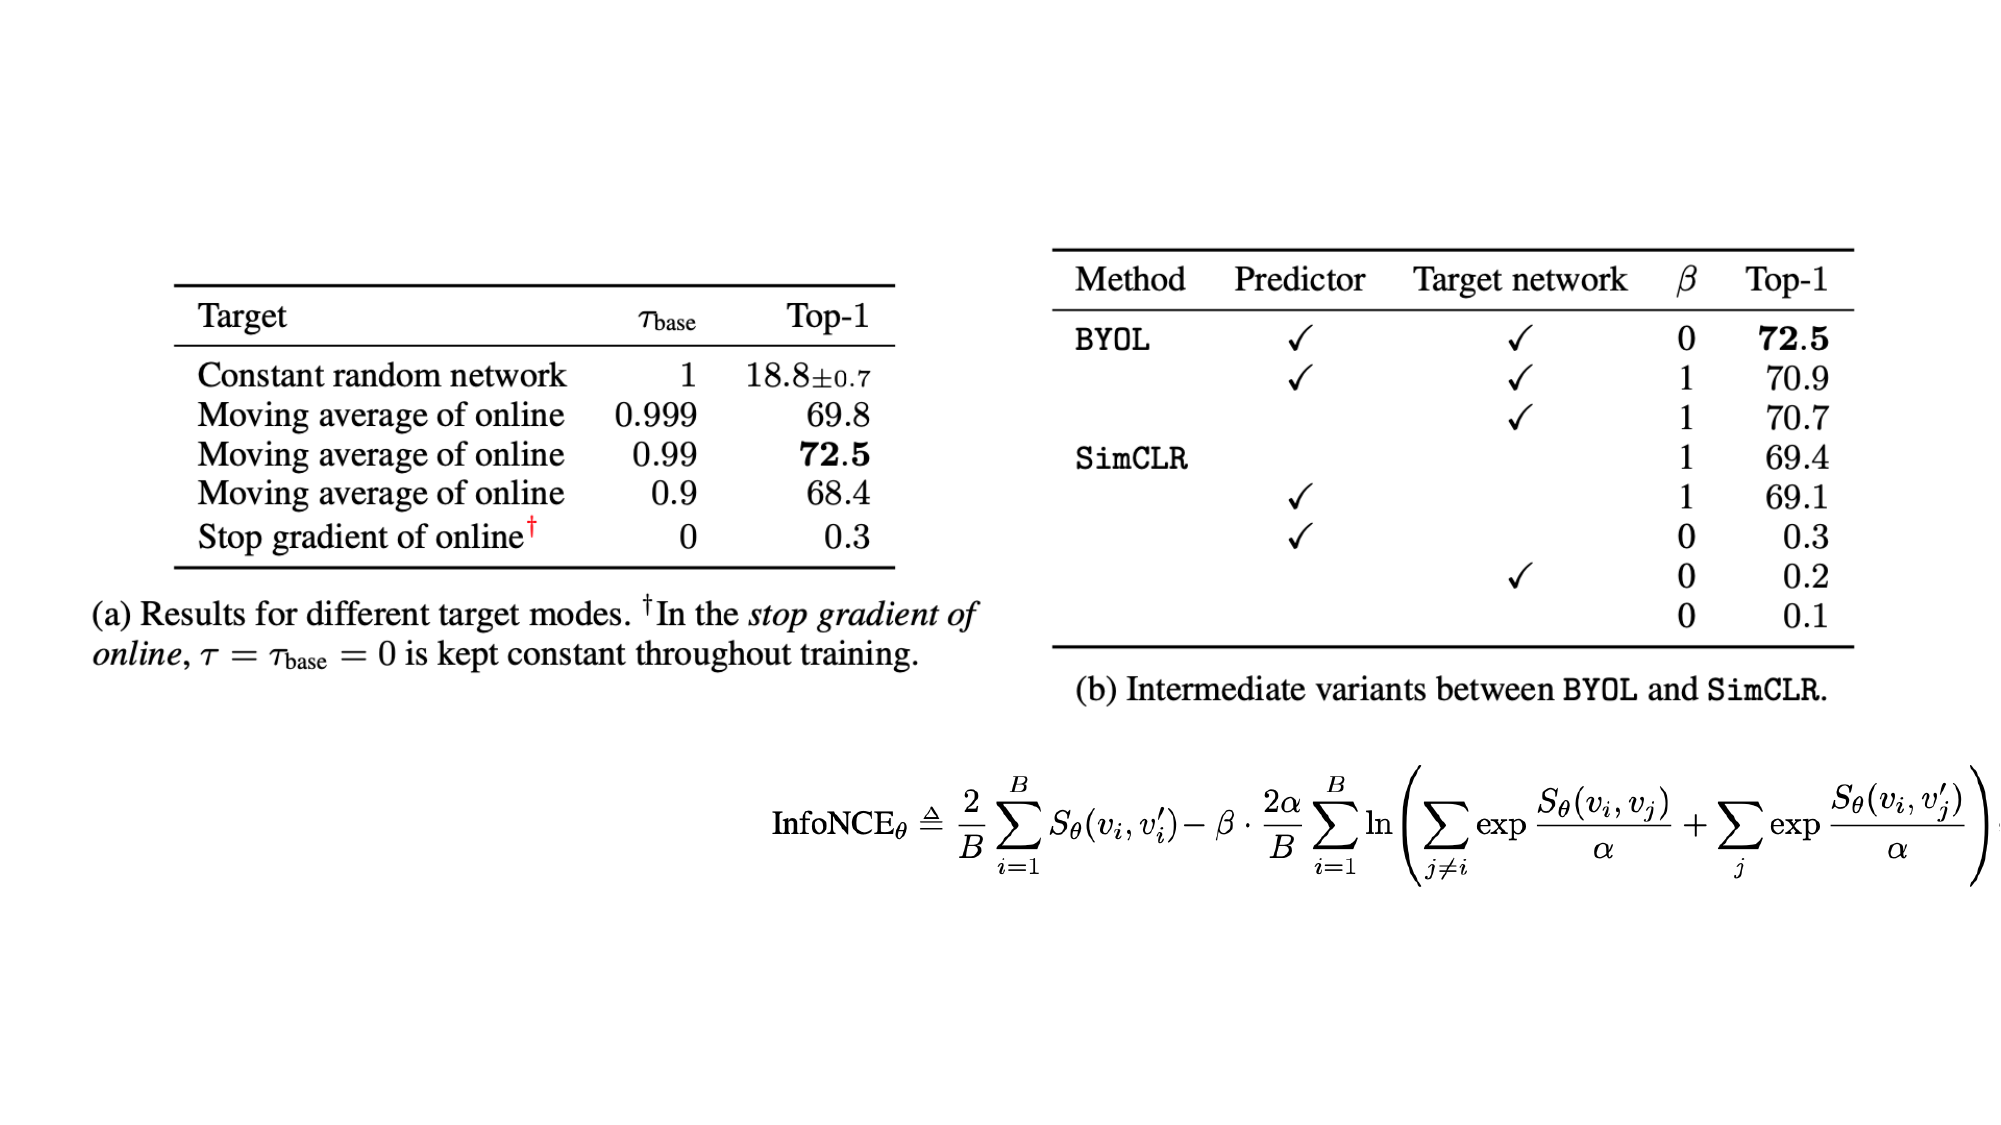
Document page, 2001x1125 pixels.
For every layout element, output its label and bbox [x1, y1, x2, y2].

picture [79, 204, 1880, 719]
list [753, 747, 2000, 905]
